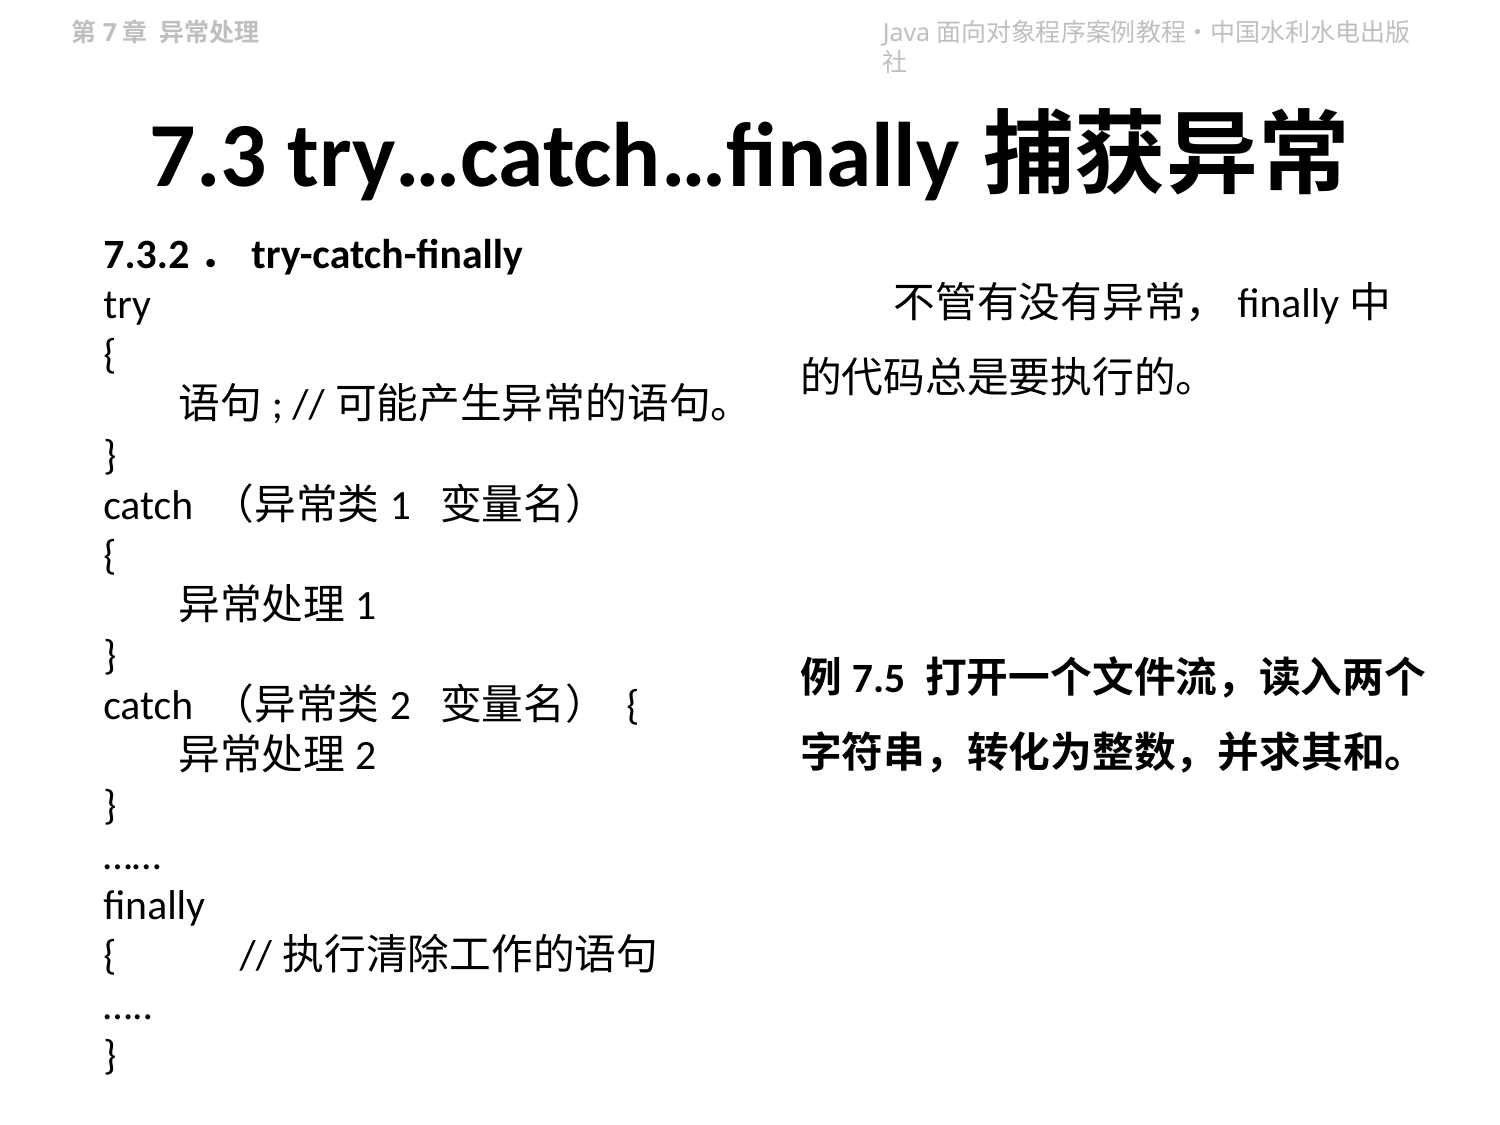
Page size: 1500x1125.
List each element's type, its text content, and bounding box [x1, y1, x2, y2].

text_box 不管有没有异常，finally中的代码总是要执行的。 例7.5 打开一个文件流，读入两个字符串，转化为整数，并求其和。 [785, 243, 1447, 784]
title 7.3 try…catch…finally捕获异常 [75, 56, 1425, 244]
text_box 7.3.2．try-catch-finally try { 语句; //可能产生异常的语句。 } catch （异常类1 变量名） { 异常处理1 } catch （异常类2 变量名） { 异常处理2 } …… finally { //执行清除工作的语句 ….. } [88, 219, 739, 1085]
